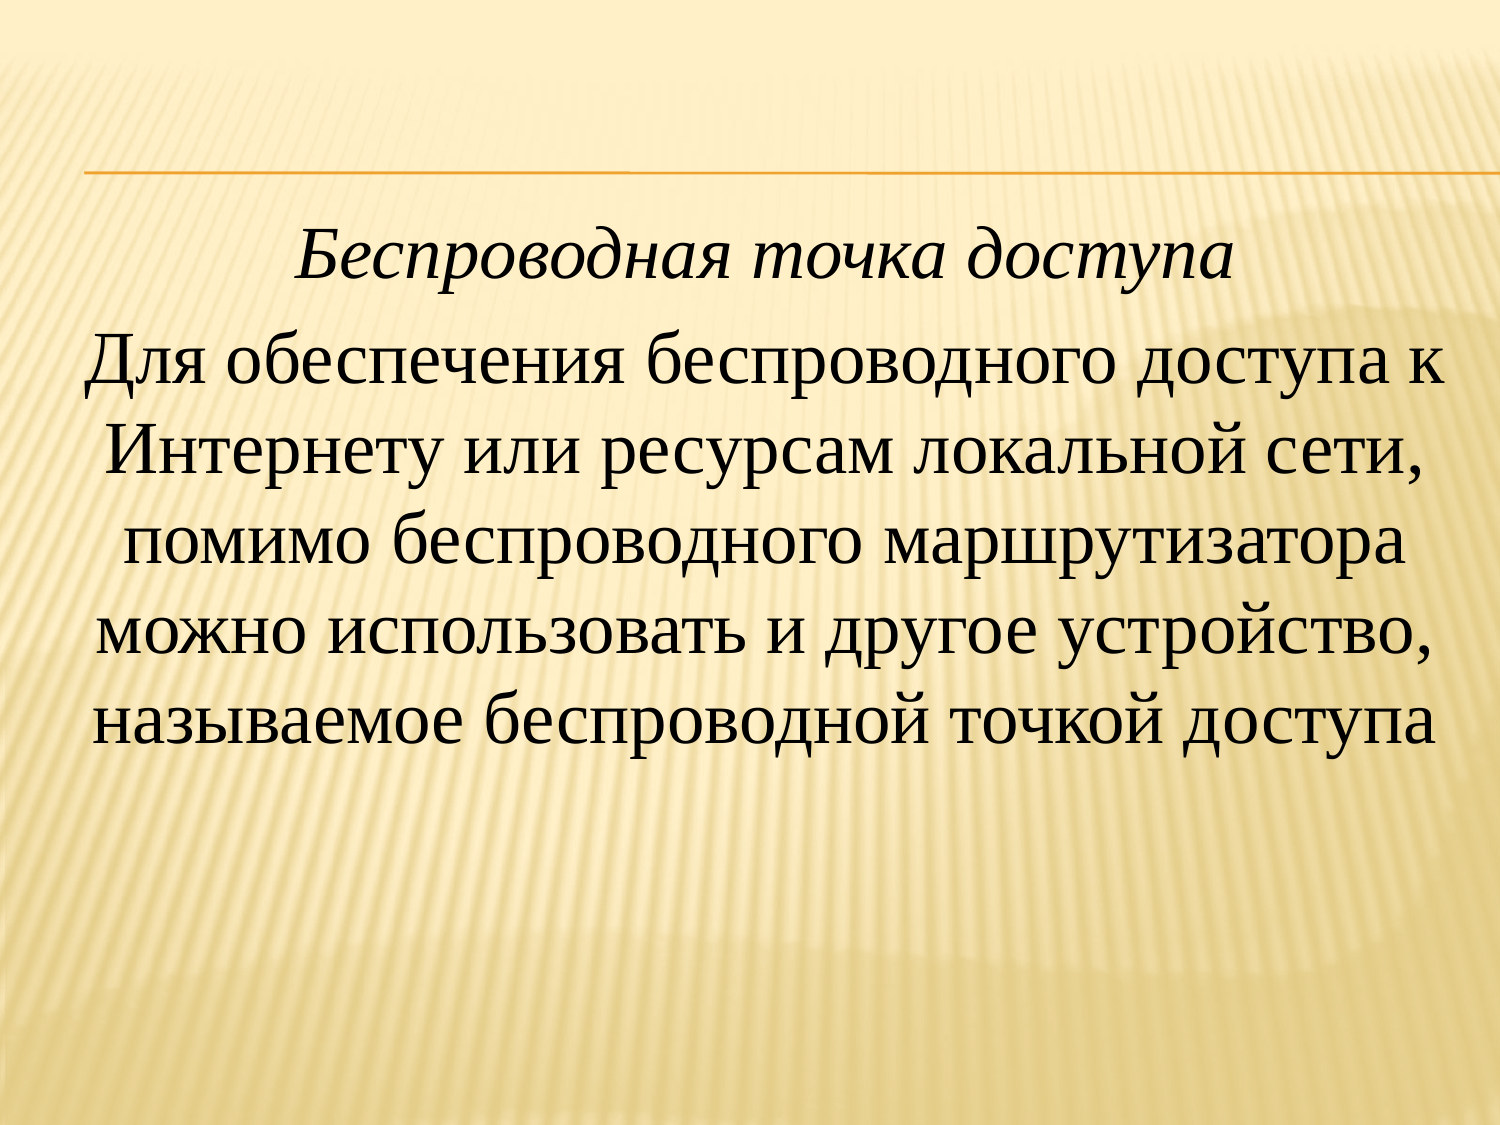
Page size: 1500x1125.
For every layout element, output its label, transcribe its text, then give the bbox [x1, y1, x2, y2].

list Беспроводная точка доступа Для обеспечения беспроводного доступа к Интернету или ресурсам локальной сети, помимо беспроводного маршрутизатора можно использовать и другое устройство, называемое беспроводной точкой доступа [53, 196, 1479, 1102]
